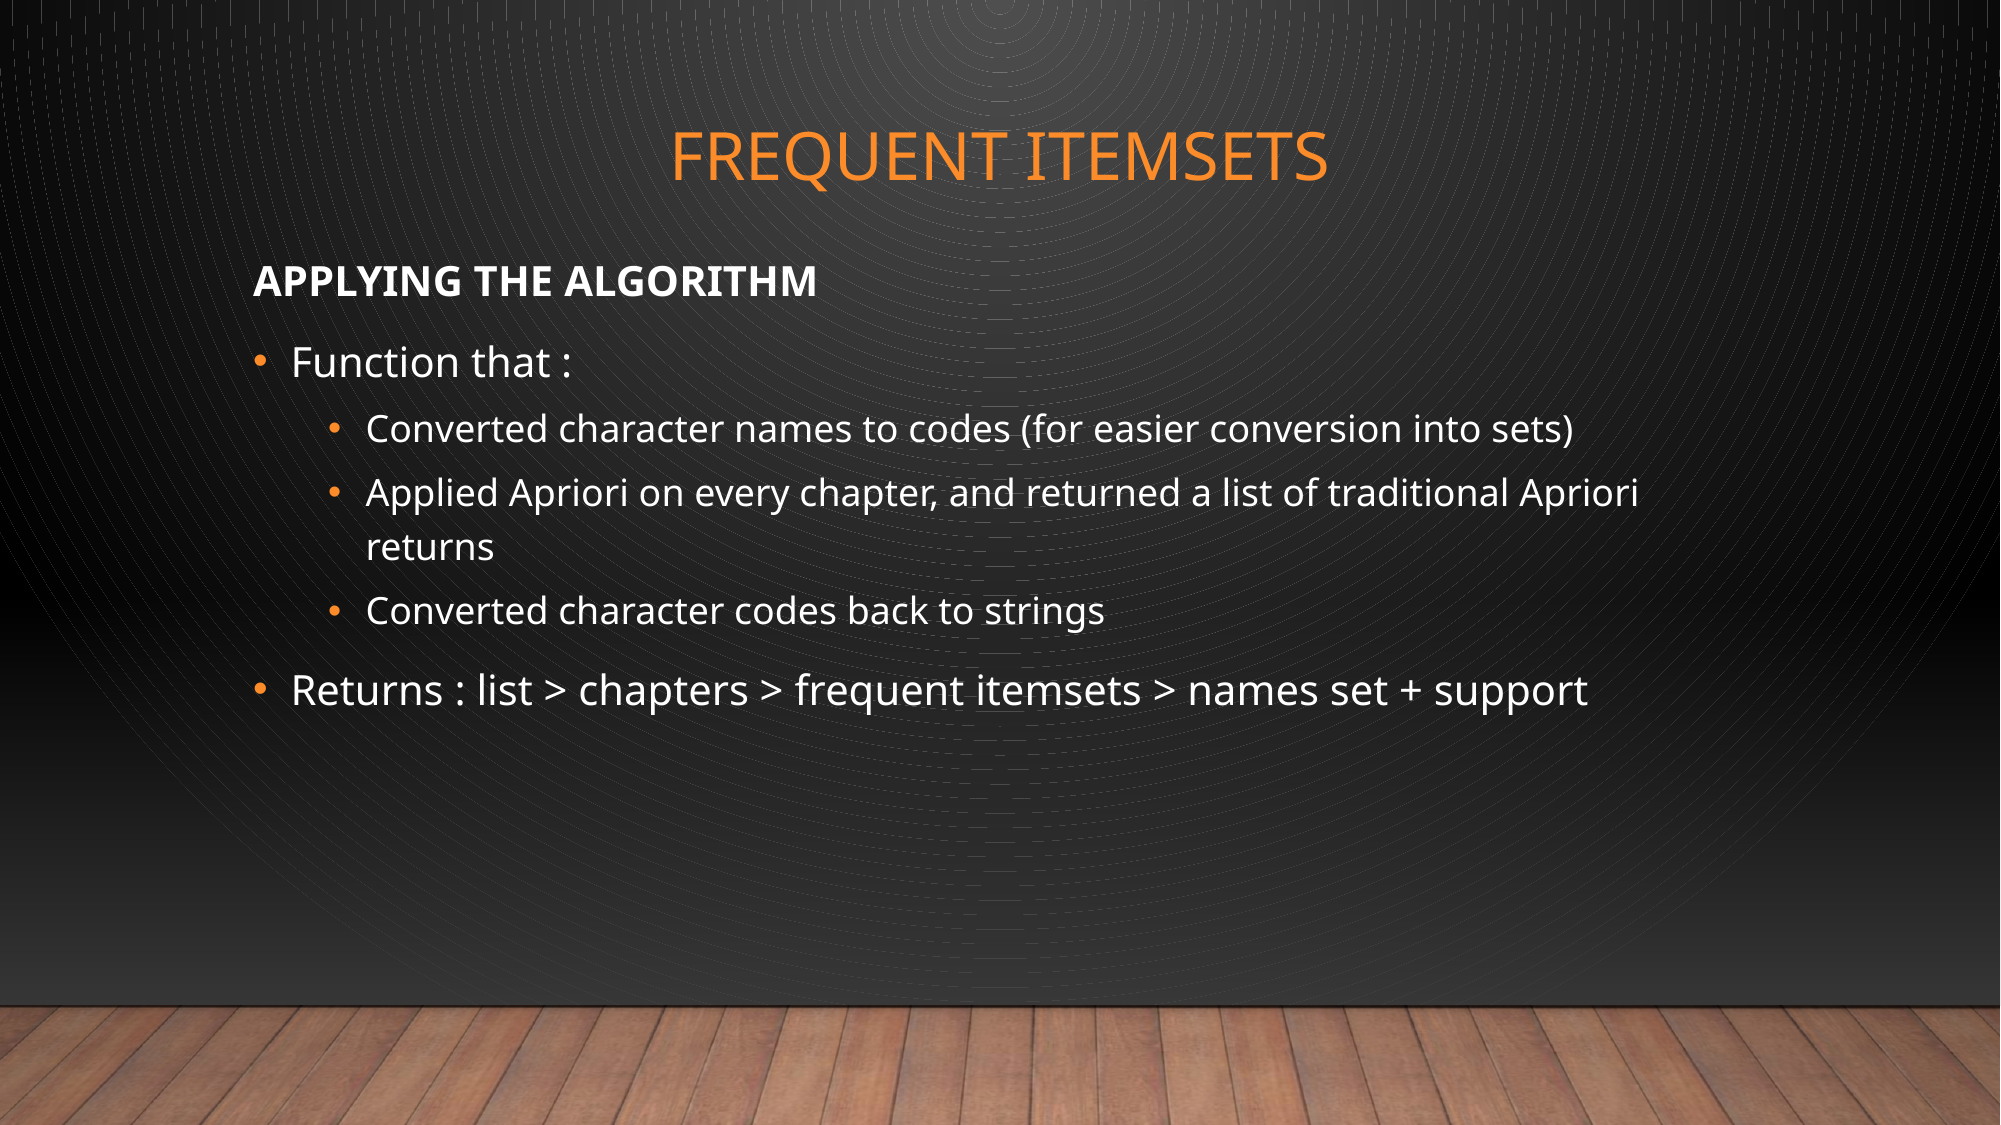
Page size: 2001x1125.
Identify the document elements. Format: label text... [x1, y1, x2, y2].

picture [0, 1005, 2000, 1125]
title Frequent itemsets [238, 72, 1763, 237]
list APPLYING THE ALGORITHM Function that : Converted character names to codes (for easier conversion into sets) Applied Apriori on every chapter, and returned a list of traditional Apriori returns Converted character codes back to strings Returns : list > chapters > frequent itemsets > names set + support [238, 237, 1763, 973]
